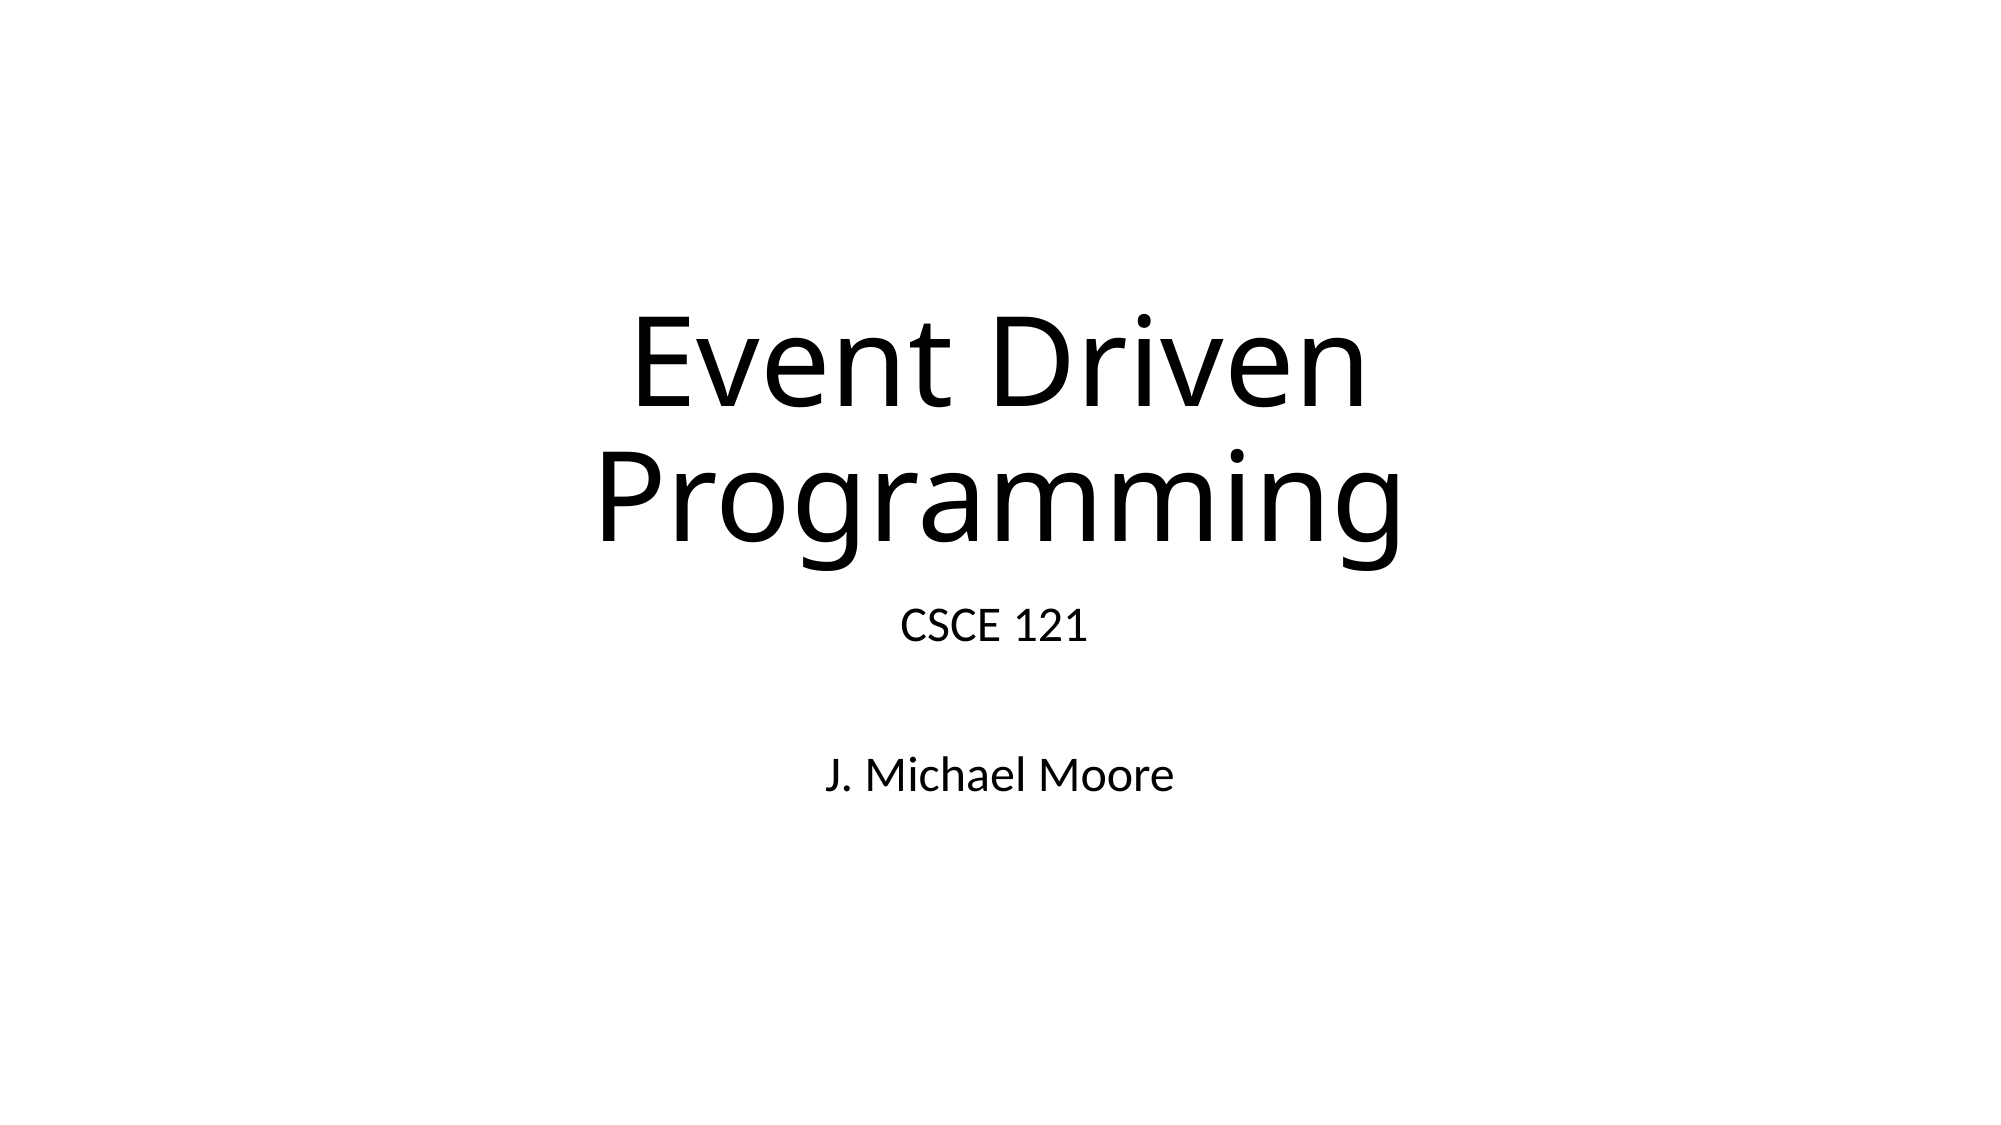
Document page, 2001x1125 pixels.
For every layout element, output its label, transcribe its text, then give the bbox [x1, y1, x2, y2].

subtitle CSCE 121 J. Michael Moore [249, 590, 1750, 863]
title Event Driven Programming [249, 184, 1750, 576]
